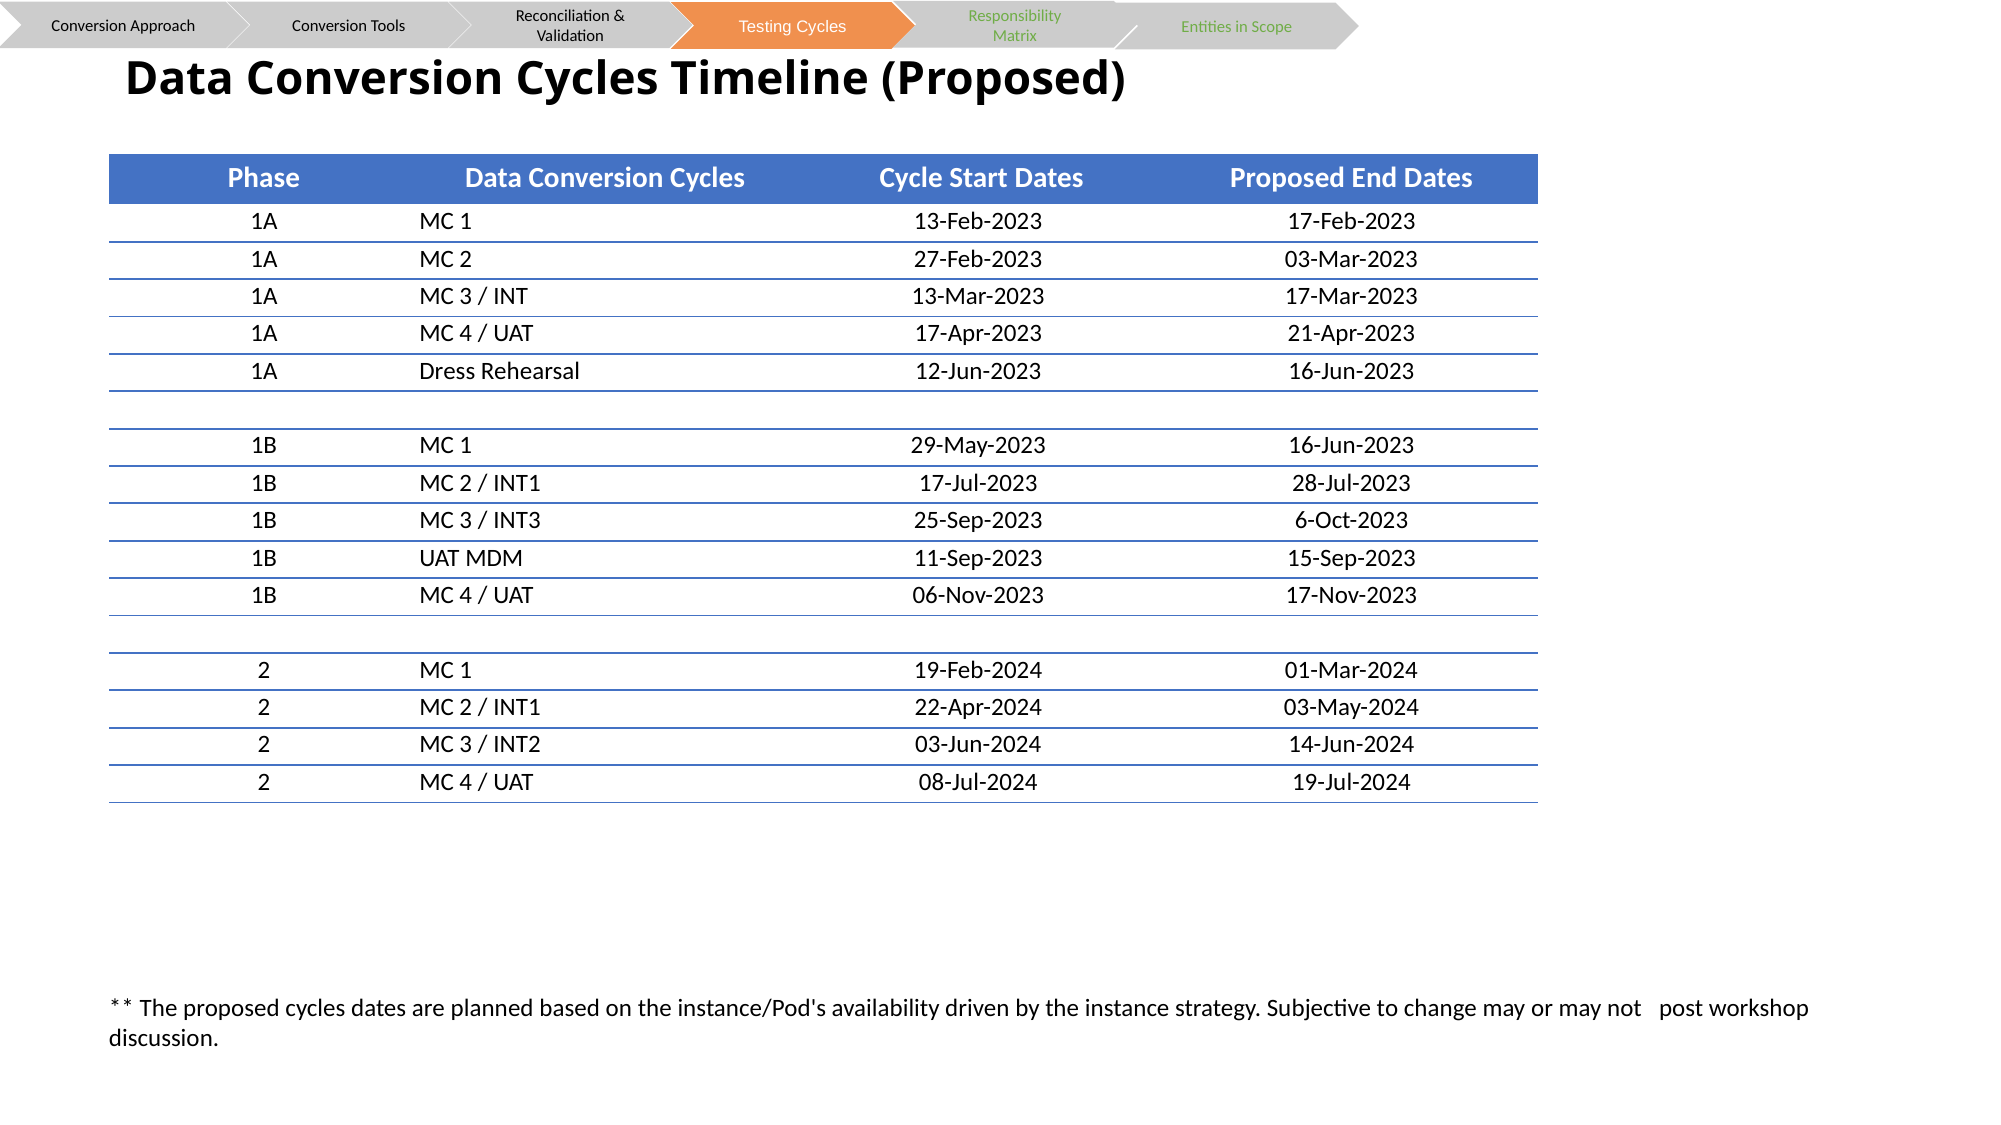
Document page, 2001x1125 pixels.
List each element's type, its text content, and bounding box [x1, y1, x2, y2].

table_cell [419, 616, 792, 652]
table_cell MC 2 [419, 243, 792, 278]
table_cell MC 4 / UAT [419, 579, 792, 615]
table_cell 29-May-2023 [792, 430, 1165, 465]
table_cell 12-Jun-2023 [792, 355, 1165, 390]
table_cell 1A [109, 280, 419, 316]
table_cell [1165, 616, 1538, 652]
table_cell 13-Feb-2023 [792, 204, 1165, 241]
table_cell 03-Jun-2024 [792, 729, 1165, 764]
table_cell 1A [109, 355, 419, 390]
table_cell 08-Jul-2024 [792, 766, 1165, 802]
table_cell MC 4 / UAT [419, 766, 792, 802]
table_cell 06-Nov-2023 [792, 579, 1165, 615]
table_cell 2 [109, 766, 419, 802]
table_cell [109, 392, 419, 428]
table_cell 25-Sep-2023 [792, 504, 1165, 540]
table_cell 13-Mar-2023 [792, 280, 1165, 316]
table_cell 11-Sep-2023 [792, 542, 1165, 577]
table_cell 1A [109, 317, 419, 353]
table_cell 27-Feb-2023 [792, 243, 1165, 278]
table_cell MC 4 / UAT [419, 317, 792, 353]
table_cell 1A [109, 204, 419, 241]
table_cell 17-Nov-2023 [1165, 579, 1538, 615]
table_cell 01-Mar-2024 [1165, 654, 1538, 689]
table_cell 6-Oct-2023 [1165, 504, 1538, 540]
table_cell 1B [109, 579, 419, 615]
table_cell 1B [109, 467, 419, 502]
table_cell 17-Jul-2023 [792, 467, 1165, 502]
table_cell 1B [109, 430, 419, 465]
table_cell 15-Sep-2023 [1165, 542, 1538, 577]
table_cell 1A [109, 243, 419, 278]
table_cell 1B [109, 542, 419, 577]
table_cell MC 3 / INT3 [419, 504, 792, 540]
table_cell 17-Apr-2023 [792, 317, 1165, 353]
table_cell 19-Jul-2024 [1165, 766, 1538, 802]
table_header Data Conversion Cycles [419, 154, 792, 204]
table_header Cycle Start Dates [792, 154, 1165, 204]
table_cell 22-Apr-2024 [792, 691, 1165, 727]
table_cell [792, 392, 1165, 428]
table_cell 1B [109, 504, 419, 540]
table_cell 17-Feb-2023 [1165, 204, 1538, 241]
table_cell MC 2 / INT1 [419, 691, 792, 727]
table_cell 21-Apr-2023 [1165, 317, 1538, 353]
table_cell MC 3 / INT2 [419, 729, 792, 764]
table_cell [792, 616, 1165, 652]
table_header Phase [109, 154, 419, 204]
table_cell 14-Jun-2024 [1165, 729, 1538, 764]
table_header Proposed End Dates [1165, 154, 1538, 204]
text_box Testing Cycles [668, 1, 915, 50]
table_cell [419, 392, 792, 428]
text_box Entities in Scope [1114, 2, 1359, 50]
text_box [0, 1, 693, 49]
table_cell [109, 616, 419, 652]
table_cell 16-Jun-2023 [1165, 355, 1538, 390]
table_cell [1165, 392, 1538, 428]
table_cell UAT MDM [419, 542, 792, 577]
table_cell Dress Rehearsal [419, 355, 792, 390]
table_cell 2 [109, 654, 419, 689]
table_cell MC 1 [419, 204, 792, 241]
table_cell 16-Jun-2023 [1165, 430, 1538, 465]
table_cell MC 1 [419, 430, 792, 465]
table_cell 17-Mar-2023 [1165, 280, 1538, 316]
table_cell MC 3 / INT [419, 280, 792, 316]
table_cell 03-May-2024 [1165, 691, 1538, 727]
table_cell MC 2 / INT1 [419, 467, 792, 502]
table_cell 19-Feb-2024 [792, 654, 1165, 689]
table_cell 2 [109, 691, 419, 727]
text_box ** The proposed cycles dates are planned based on the instance/Pod's availability driven by the instance strategy. Subjective to change may or may not post workshop discussion. [94, 983, 1912, 1059]
table_cell MC 1 [419, 654, 792, 689]
table_cell 2 [109, 729, 419, 764]
table_cell 03-Mar-2023 [1165, 243, 1538, 278]
title Data Conversion Cycles Timeline (Proposed) [109, 46, 1492, 113]
text_box Responsibility Matrix [893, 0, 1137, 48]
table_cell 28-Jul-2023 [1165, 467, 1538, 502]
